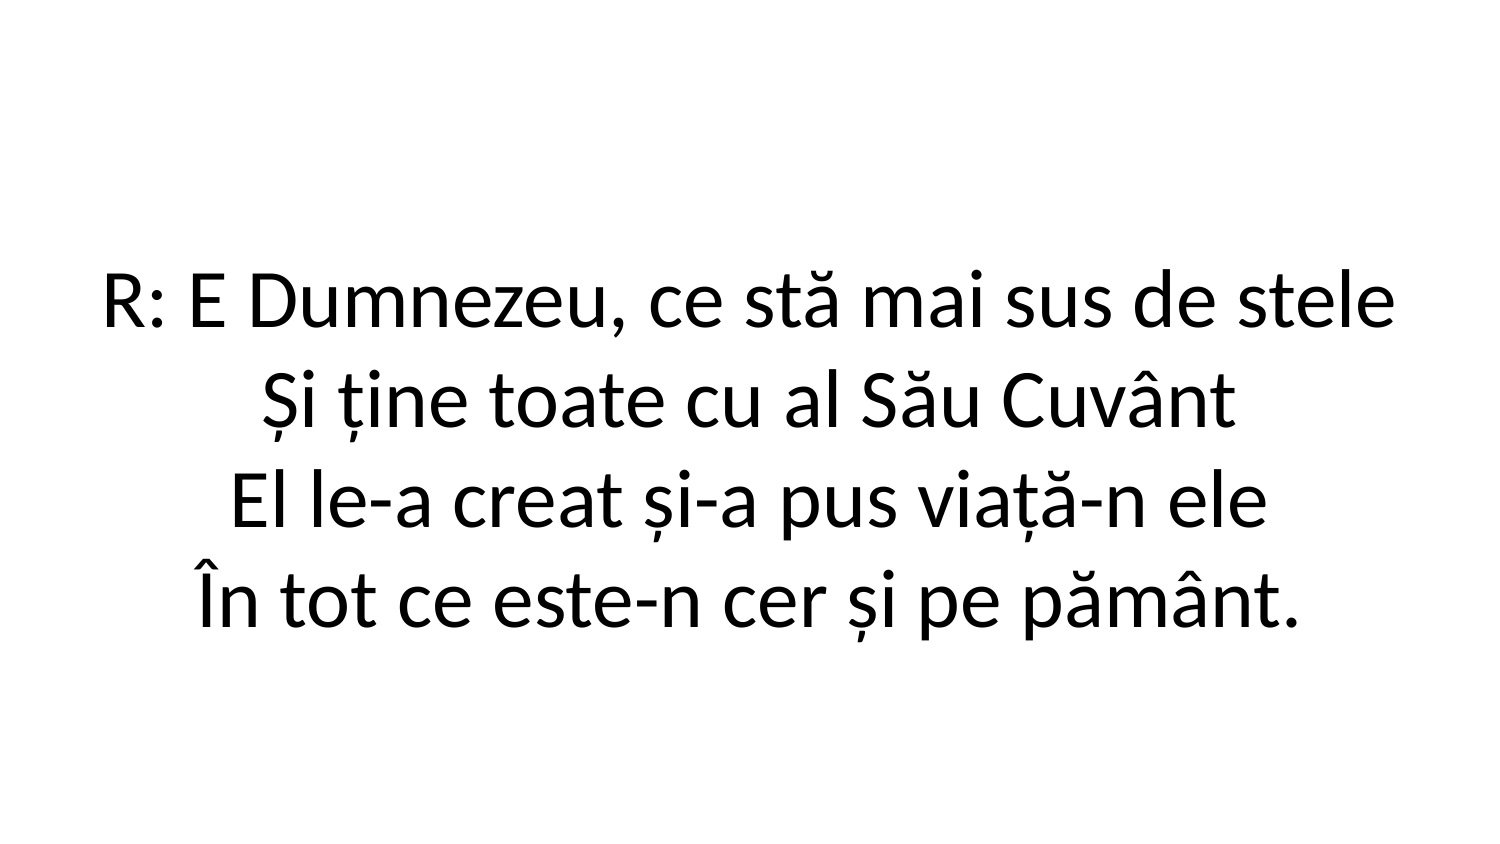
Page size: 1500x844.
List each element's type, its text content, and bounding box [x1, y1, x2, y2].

text_box R: E Dumnezeu, ce stă mai sus de stele Și ține toate cu al Său Cuvânt El le-a creat și-a pus viață-n ele În tot ce este-n cer și pe pământ. [86, 192, 1413, 652]
